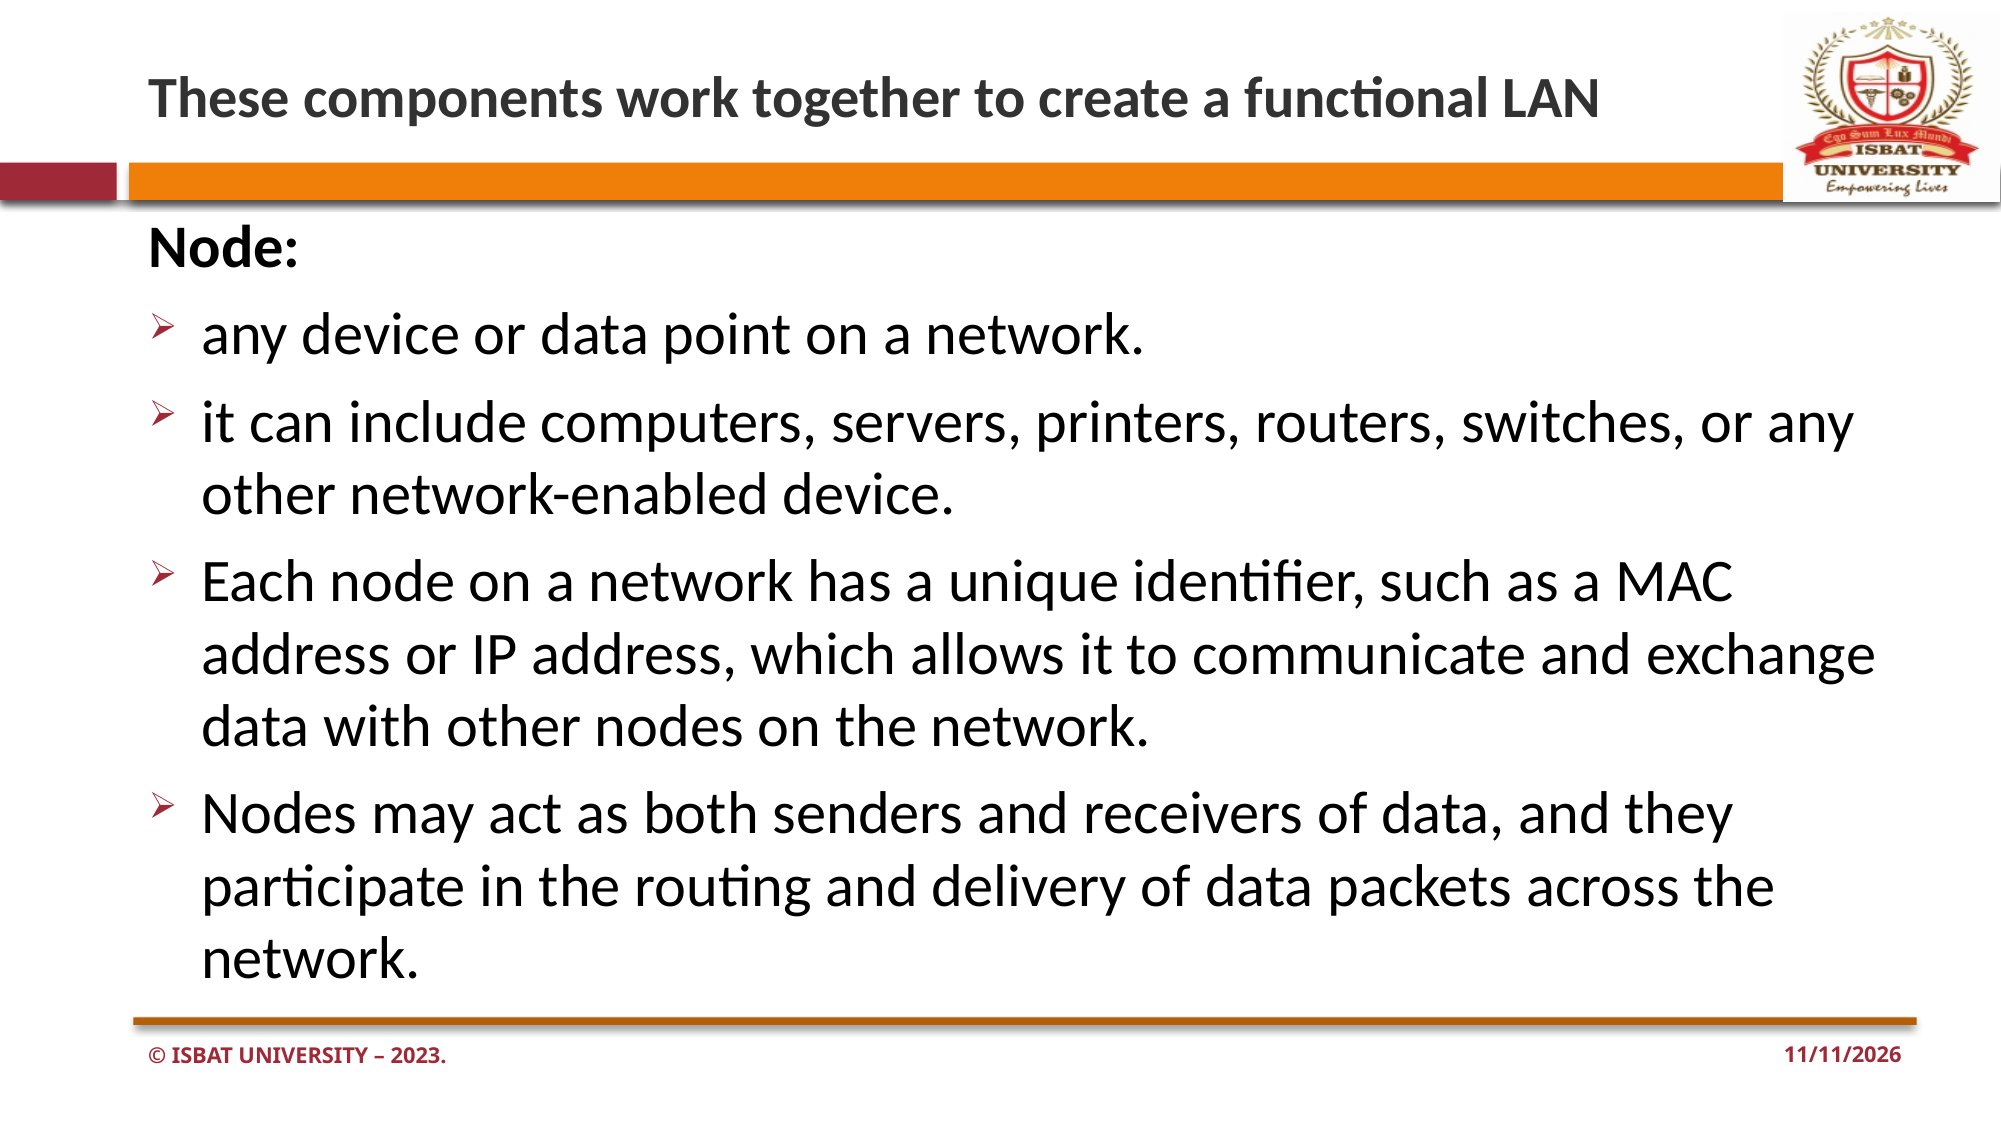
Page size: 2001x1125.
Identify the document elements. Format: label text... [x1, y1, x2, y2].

title These components work together to create a functional LAN [133, 24, 1784, 163]
list Node: any device or data point on a network. it can include computers, servers, printers, routers, switches, or any other network-enabled device. Each node on a network has a unique identifier, such as a MAC address or IP address, which allows it to communicate and exchange data with other nodes on the network. Nodes may act as both senders and receivers of data, and they participate in the routing and delivery of data packets across the network. [133, 200, 1918, 1000]
picture [1783, 12, 2000, 202]
